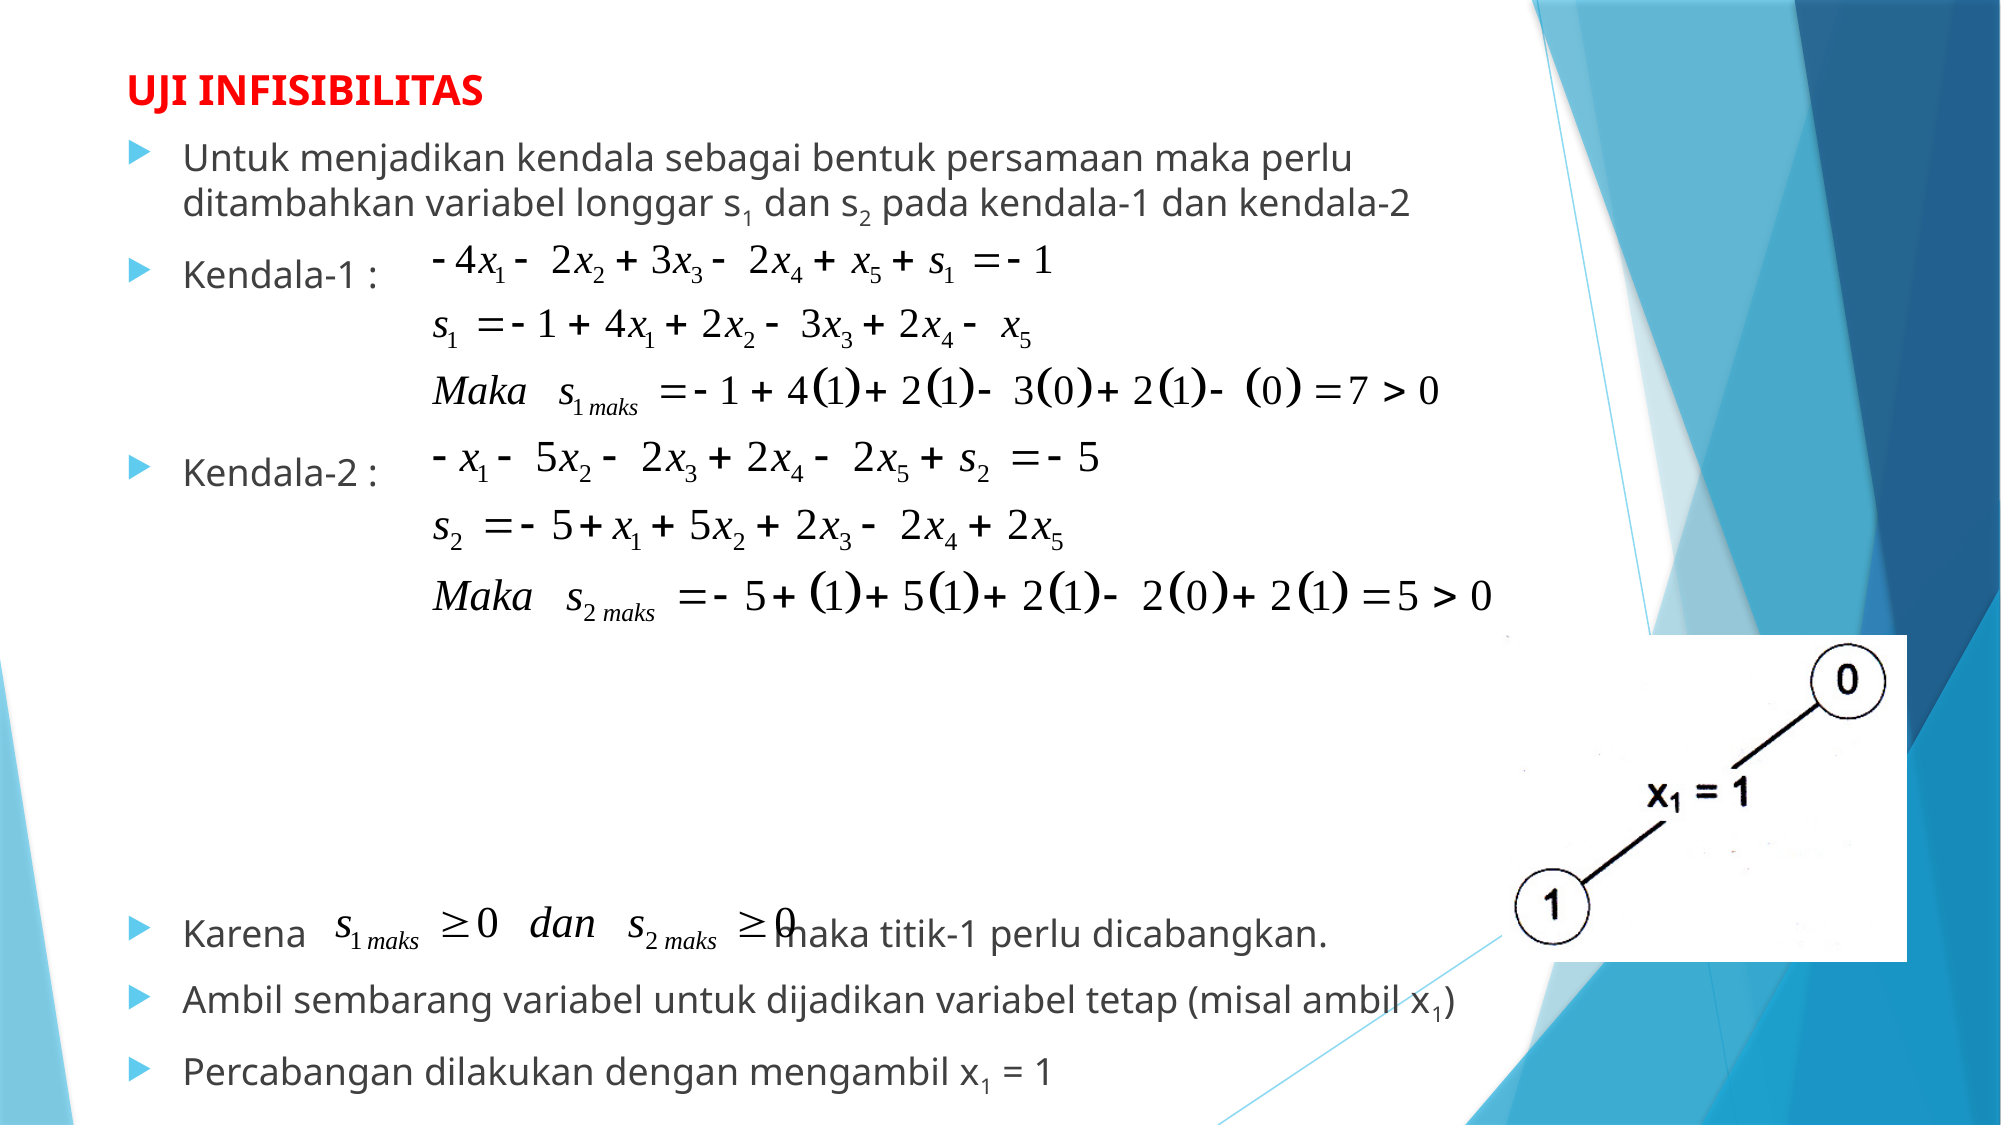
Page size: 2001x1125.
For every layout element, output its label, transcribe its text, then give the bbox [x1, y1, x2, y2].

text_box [425, 427, 1503, 636]
picture [1501, 634, 1908, 963]
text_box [327, 893, 806, 965]
list UJI INFISIBILITAS Untuk menjadikan kendala sebagai bentuk persamaan maka perlu ditambahkan variabel longgar s1 dan s2 pada kendala-1 dan kendala-2 Kendala-1 : Kendala-2 : Karena maka titik-1 perlu dicabangkan. Ambil sembarang variabel untuk dijadikan variabel tetap (misal ambil x1) Percabangan dilakukan dengan mengambil x1 = 1 [111, 55, 1522, 1114]
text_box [425, 231, 1447, 427]
